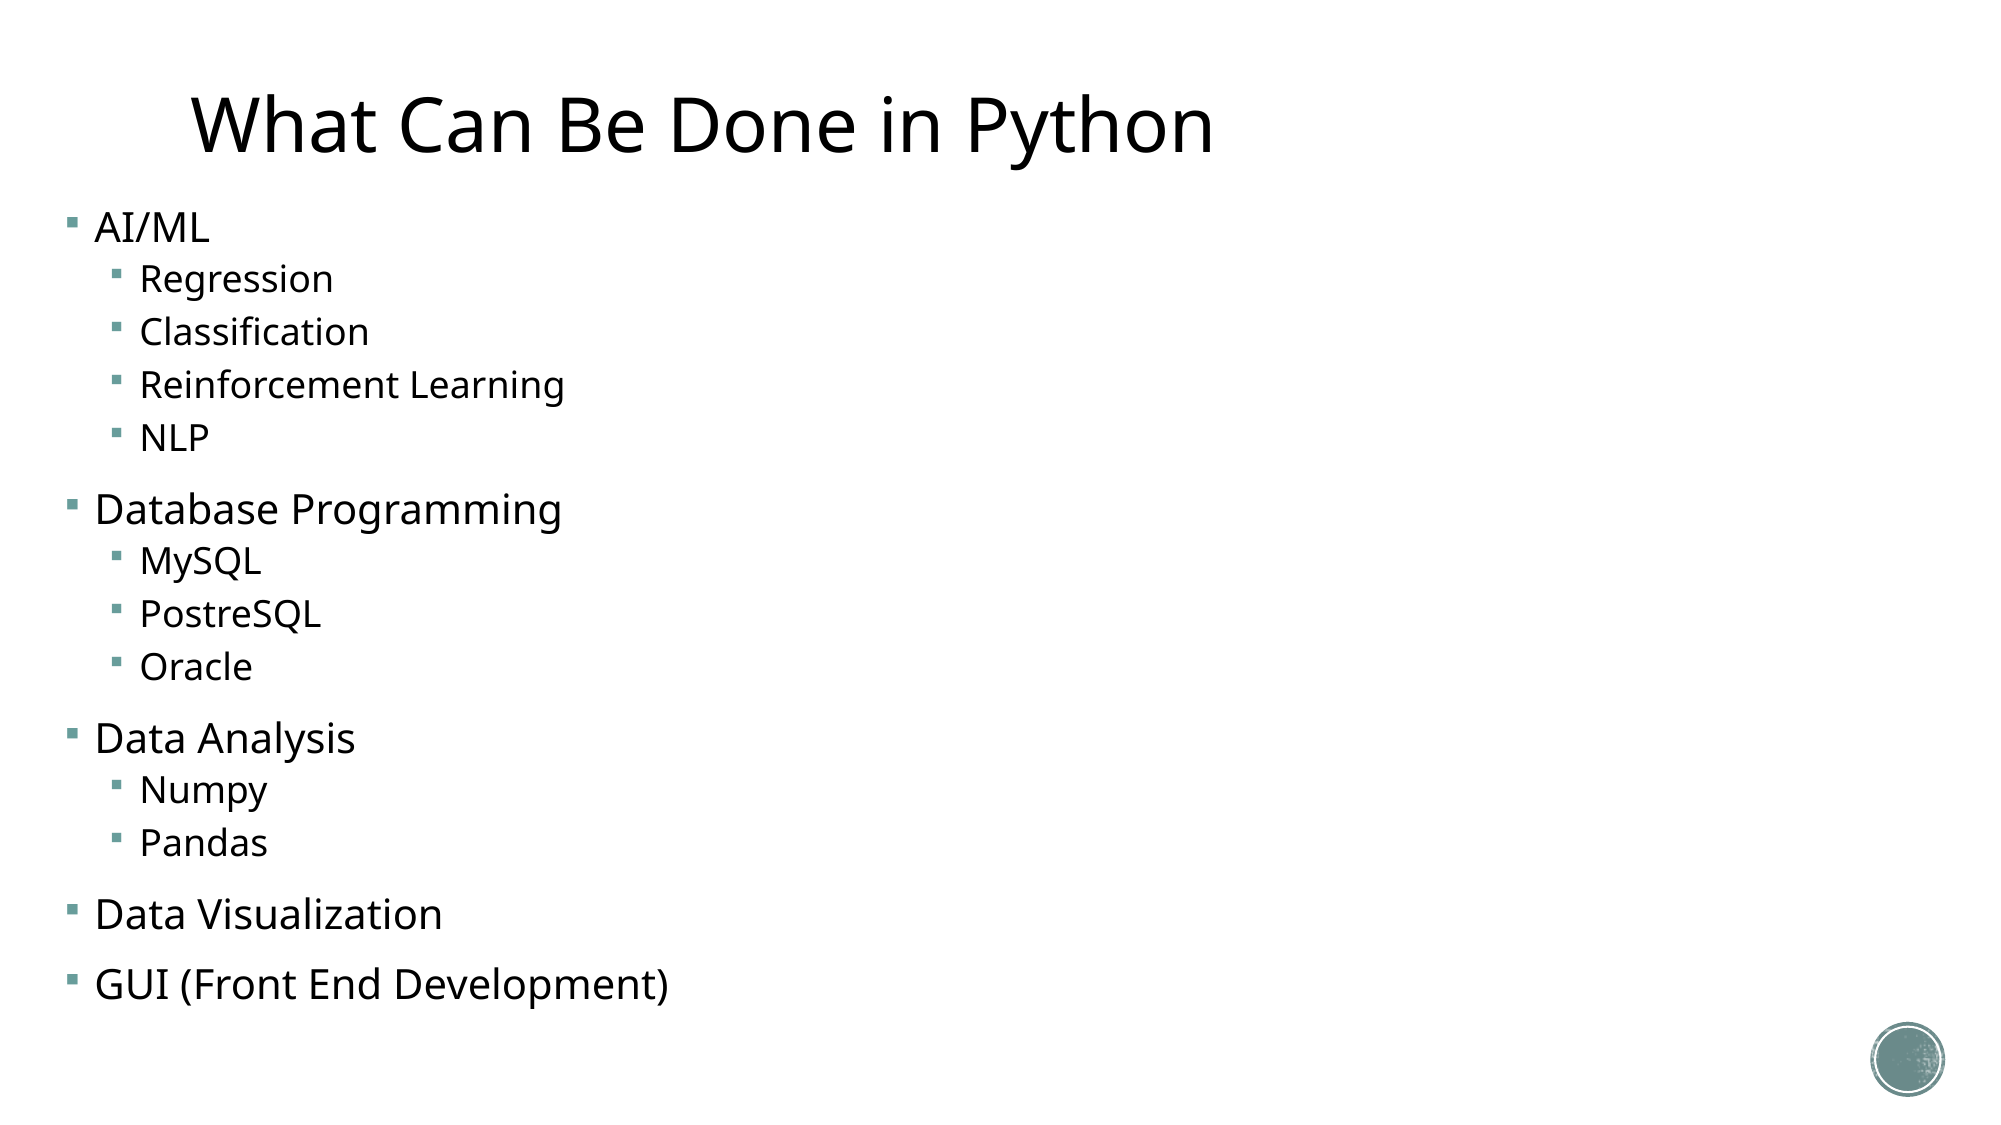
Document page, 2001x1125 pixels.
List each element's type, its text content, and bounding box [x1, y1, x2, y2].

title What Can Be Done in Python [175, 79, 1826, 178]
list AI/ML Regression Classification Reinforcement Learning NLP Database Programming MySQL PostreSQL Oracle Data Analysis Numpy Pandas Data Visualization GUI (Front End Development) [49, 199, 1826, 1074]
